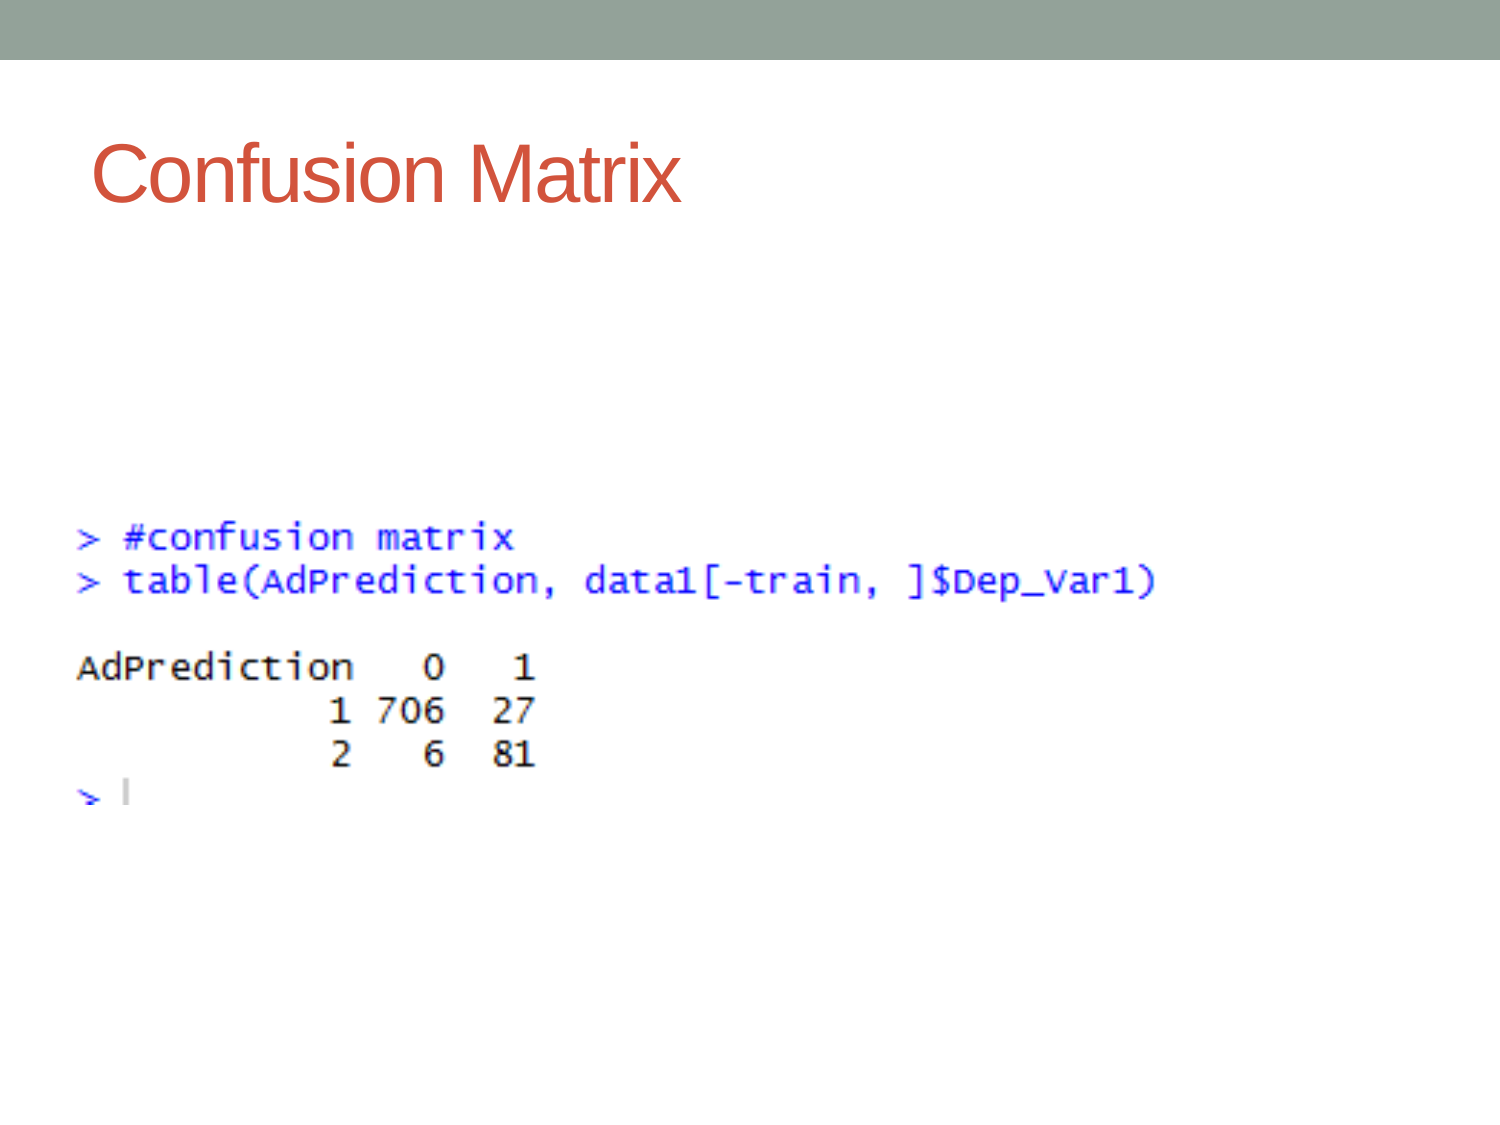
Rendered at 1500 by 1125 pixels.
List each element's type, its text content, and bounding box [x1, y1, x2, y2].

title Confusion Matrix [75, 87, 1425, 250]
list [74, 262, 1426, 1063]
